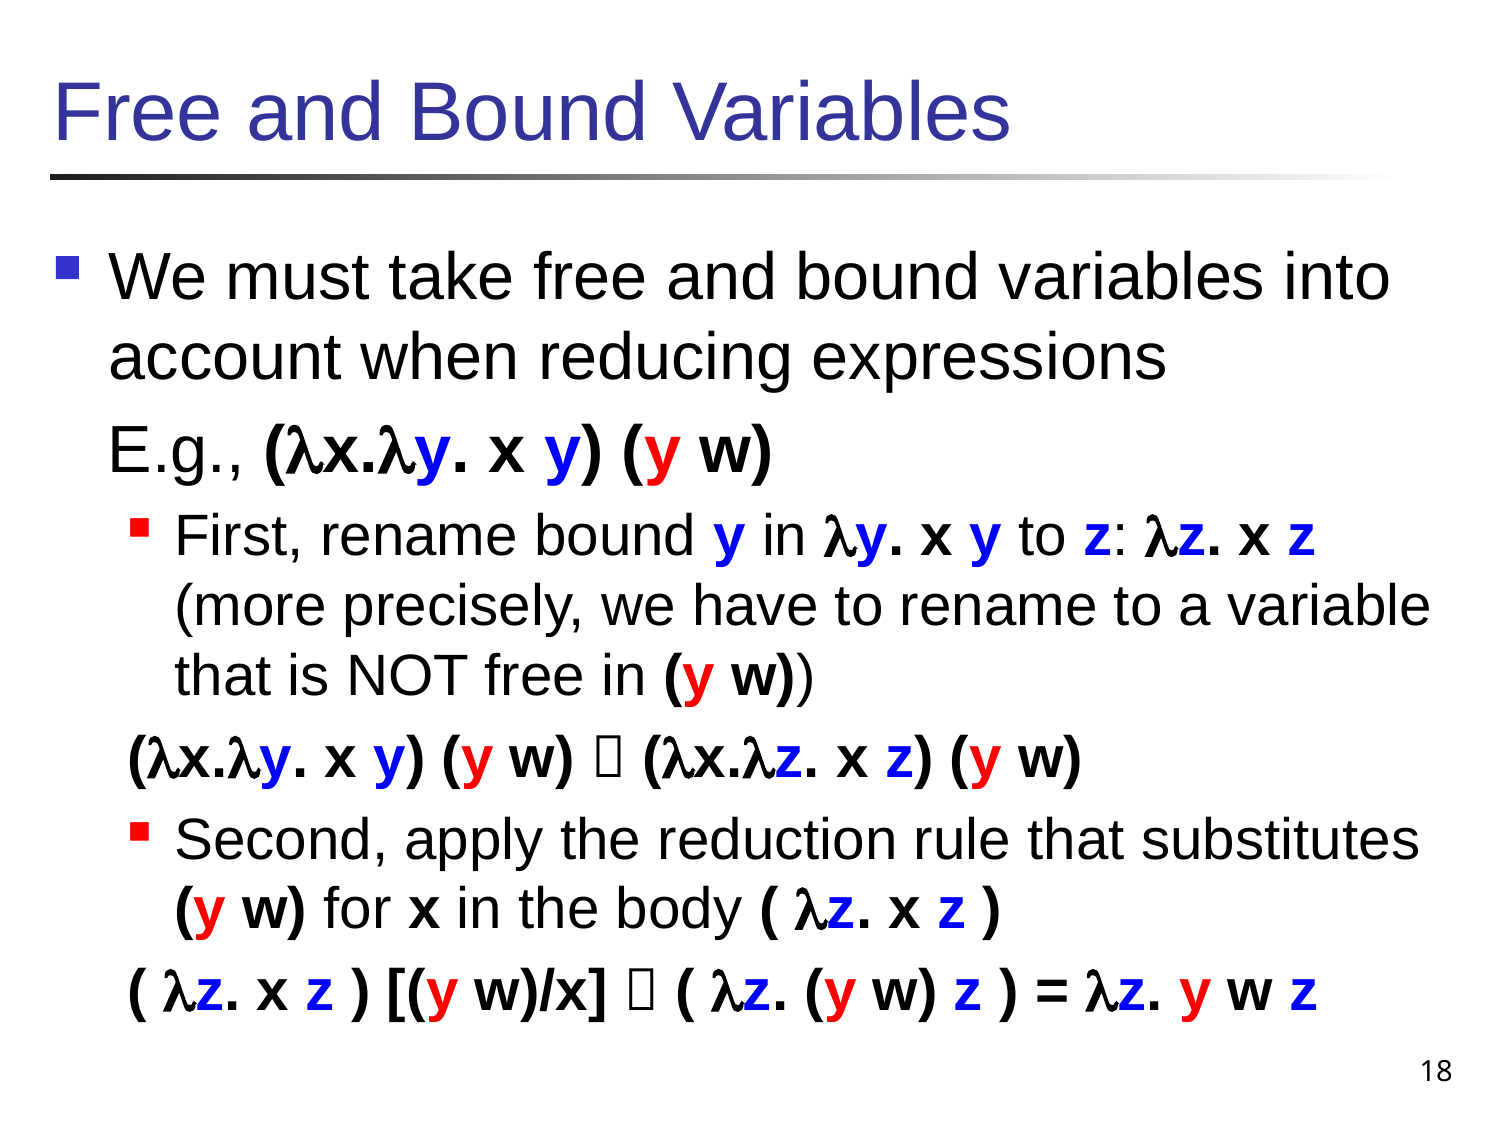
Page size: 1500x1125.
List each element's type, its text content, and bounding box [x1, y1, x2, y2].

title Free and Bound Variables [37, 0, 1466, 165]
list We must take free and bound variables into account when reducing expressions E.g., (x.y. x y) (y w) First, rename bound y in y. x y to z: z. x z (more precisely, we have to rename to a variable that is NOT free in (y w)) (x.y. x y) (y w)  (x.z. x z) (y w) Second, apply the reduction rule that substitutes (y w) for x in the body ( z. x z ) ( z. x z ) [(y w)/x]  ( z. (y w) z ) = z. y w z [37, 224, 1463, 1013]
slide_number 18 [1154, 1023, 1468, 1100]
